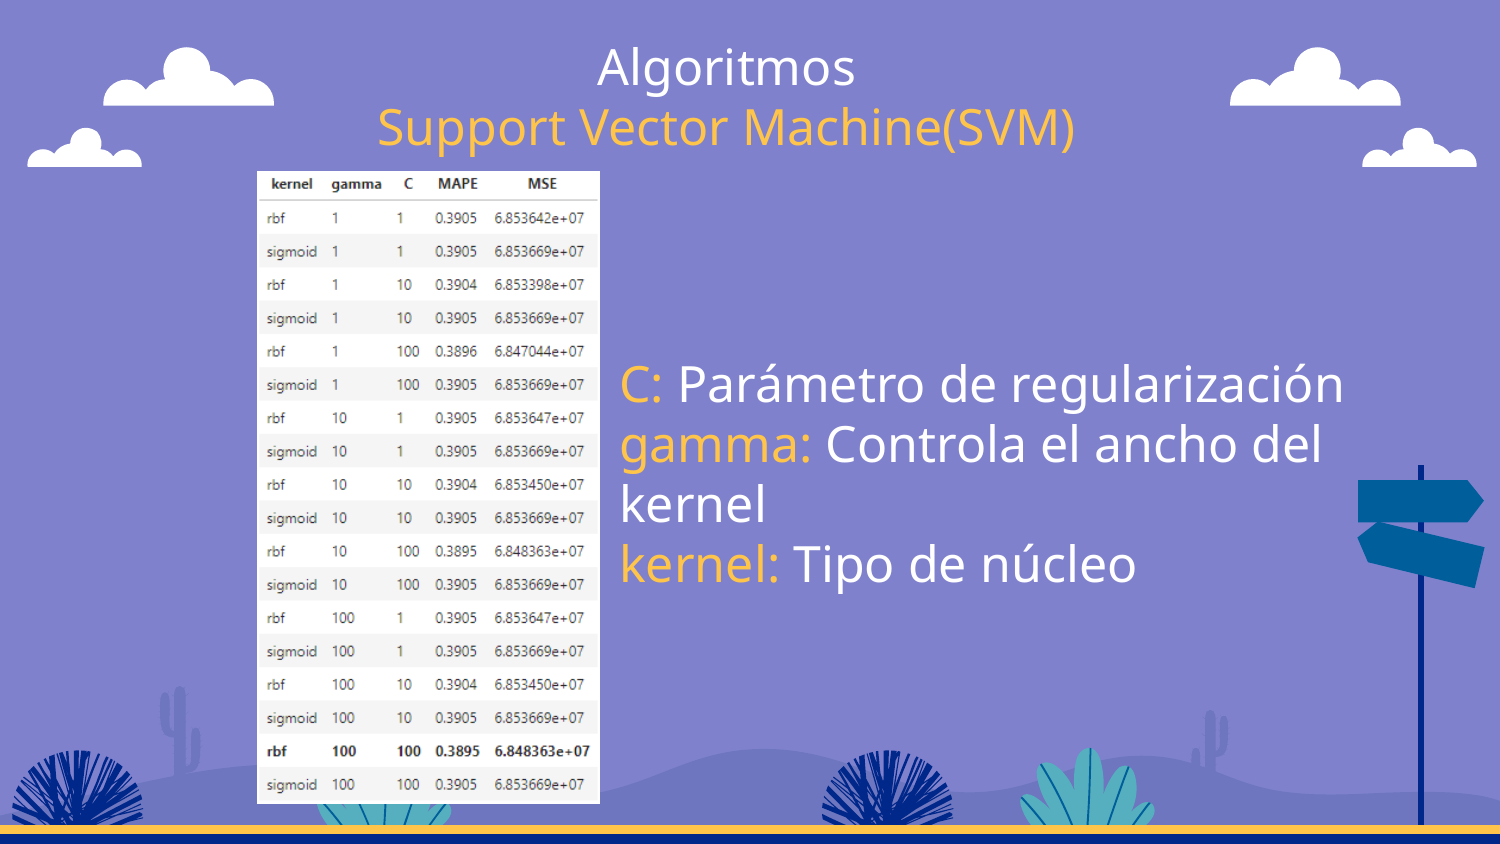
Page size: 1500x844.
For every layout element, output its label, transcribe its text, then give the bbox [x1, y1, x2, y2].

picture [257, 171, 600, 804]
text_box Algoritmos Support Vector Machine(SVM) [345, 20, 1108, 171]
text_box C: Parámetro de regularización gamma: Controla el ancho del kernel kernel: Tipo de núcleo [604, 337, 1391, 607]
